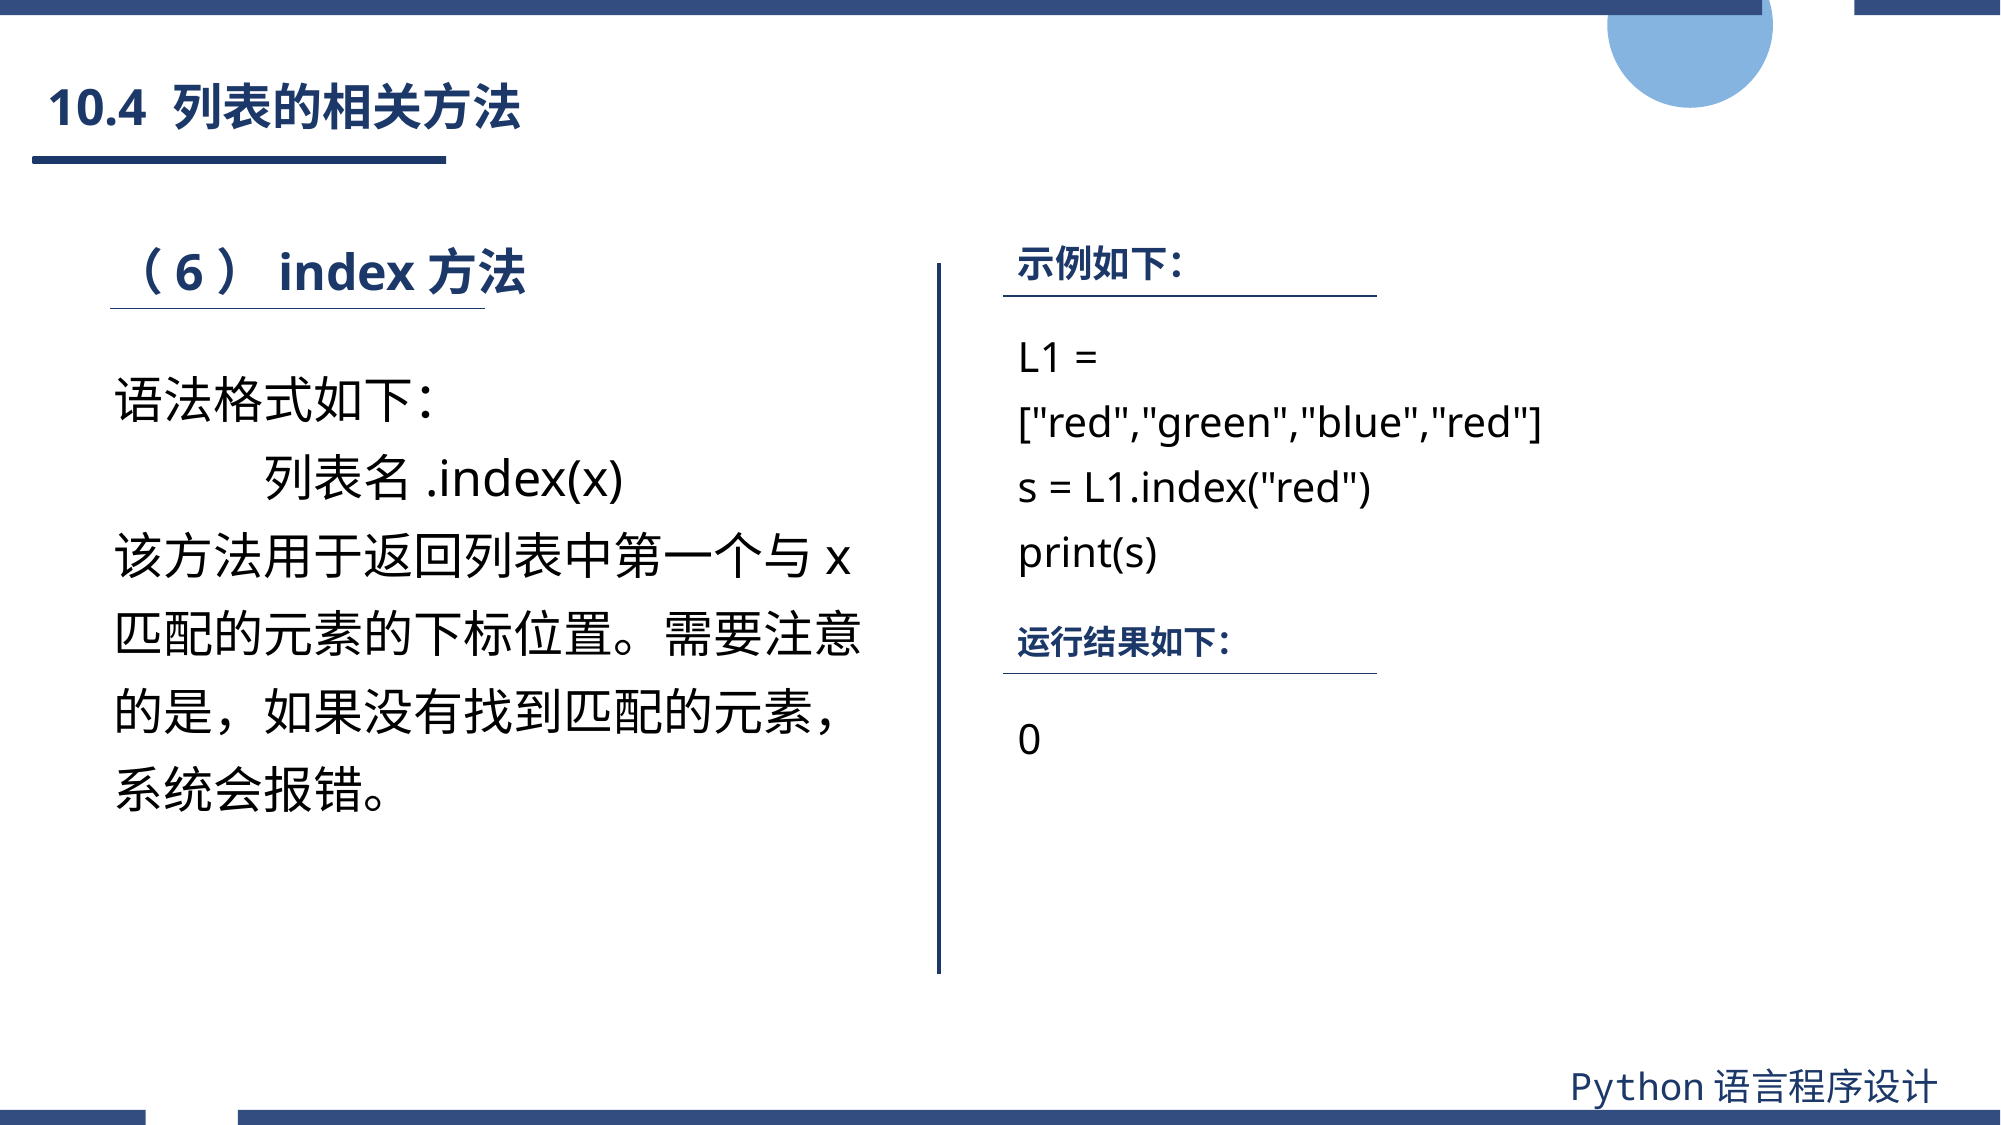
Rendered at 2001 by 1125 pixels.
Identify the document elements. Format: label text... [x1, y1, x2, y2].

text_box 语法格式如下： 列表名.index(x) 该方法用于返回列表中第一个与x匹配的元素的下标位置。需要注意的是，如果没有找到匹配的元素，系统会报错。 [98, 343, 912, 826]
title 10.4 列表的相关方法 [32, 67, 939, 152]
text_box 运行结果如下： [1002, 613, 1513, 669]
text_box 0 [1002, 705, 2000, 771]
text_box 示例如下： [1002, 232, 1513, 293]
text_box （6）index方法 [98, 232, 609, 308]
text_box L1 = ["red","green","blue","red"] s = L1.index("red") print(s) [1002, 308, 1597, 649]
